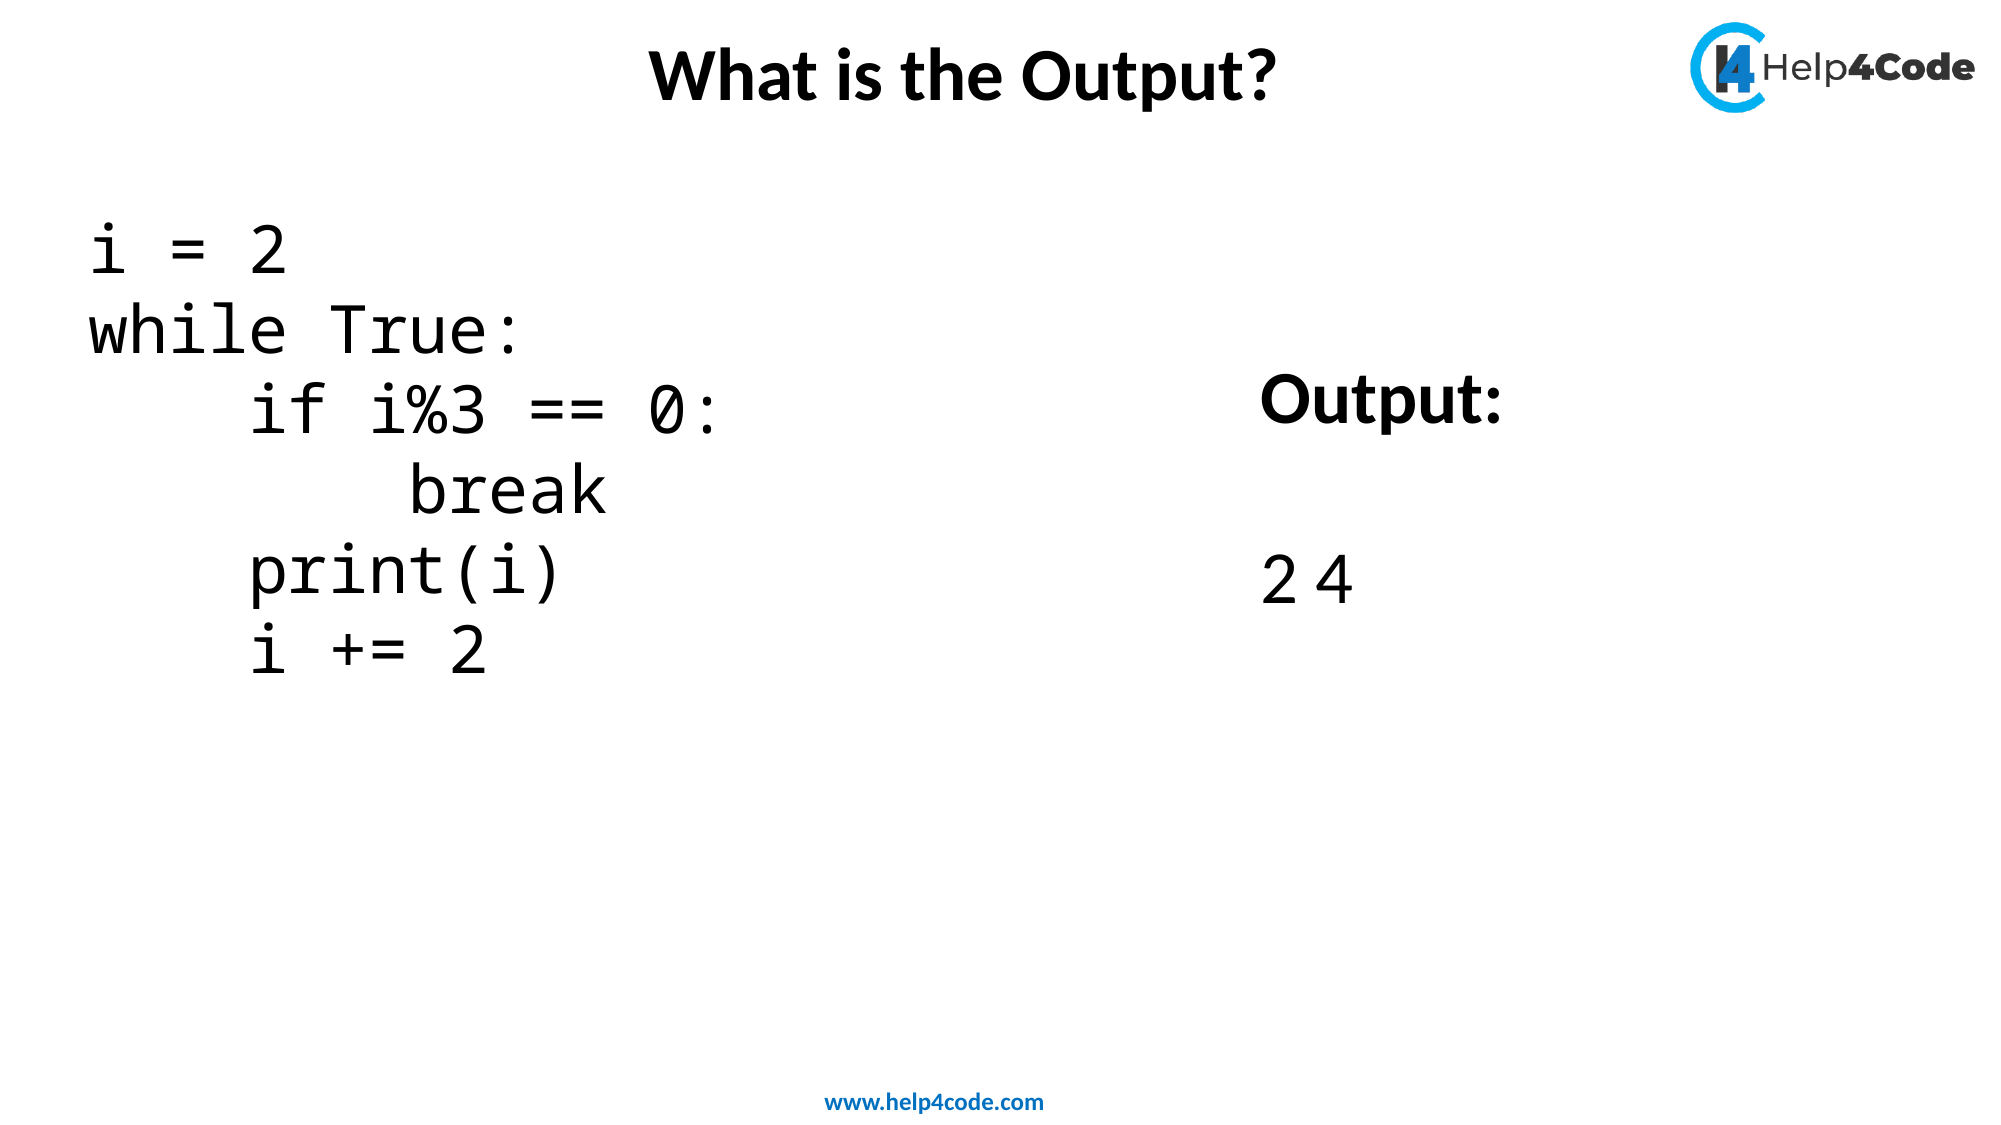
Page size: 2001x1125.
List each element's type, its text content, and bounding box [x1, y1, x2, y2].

text_box What is the Output? [633, 18, 1409, 124]
text_box i = 2 while True: if i%3 == 0: break print(i) i += 2 [73, 199, 1180, 695]
footer www.help4code.com [809, 1065, 1319, 1125]
text_box Output: 2 4 [1245, 341, 1959, 627]
picture [1677, 15, 1985, 117]
